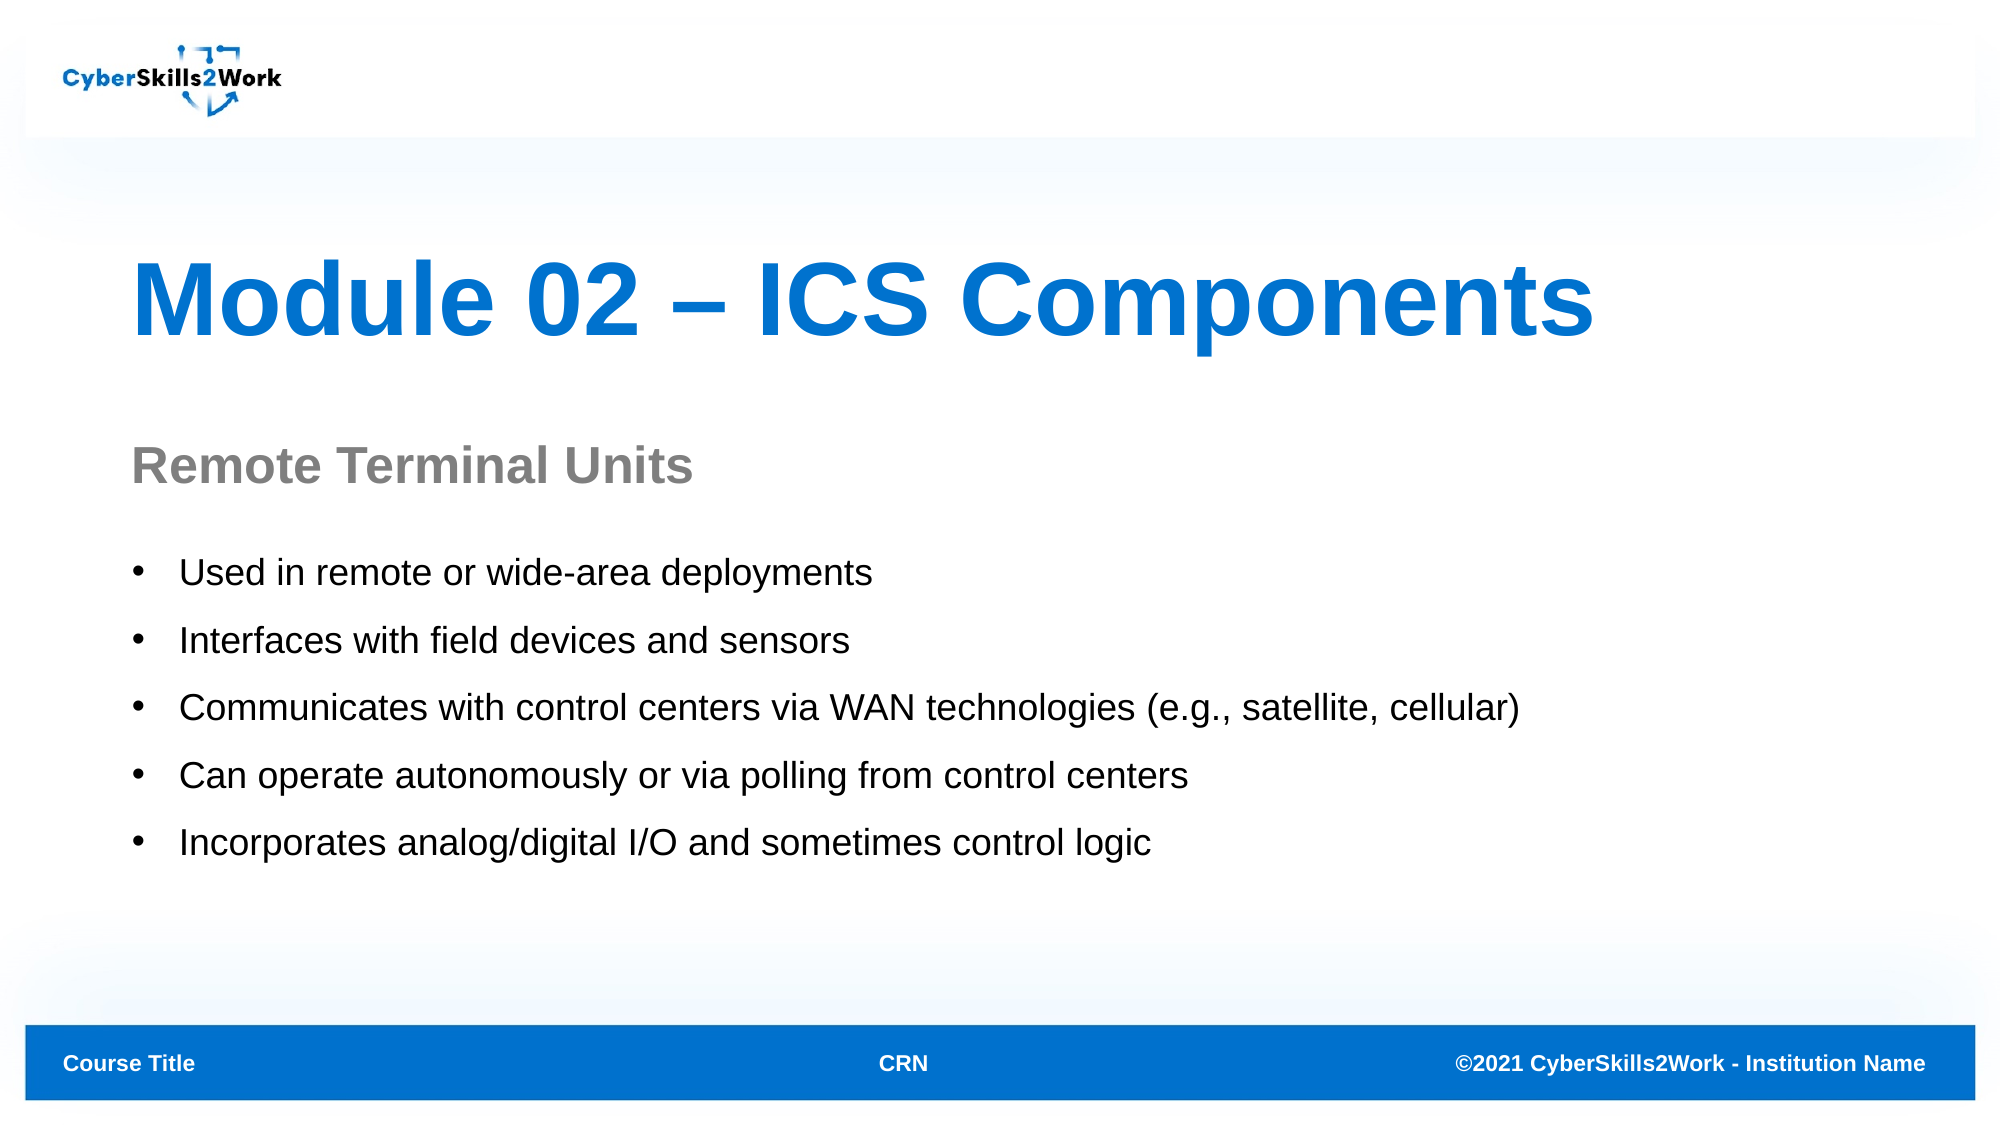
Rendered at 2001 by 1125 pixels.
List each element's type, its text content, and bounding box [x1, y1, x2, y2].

title Module 02 – ICS Components [131, 168, 1869, 357]
text_box Course Title [62, 1048, 359, 1076]
text_box CRN [662, 1048, 1146, 1076]
text_box Used in remote or wide-area deployments Interfaces with field devices and sensors Communicates with control centers via WAN technologies (e.g., satellite, cellular) Can operate autonomously or via polling from control centers Incorporates analog/digital I/O and sometimes control logic [131, 525, 1868, 909]
text_box Remote Terminal Units [131, 431, 1868, 495]
text_box ©2021 CyberSkills2Work - Institution Name [1449, 1048, 1933, 1076]
picture [0, 0, 2000, 1125]
